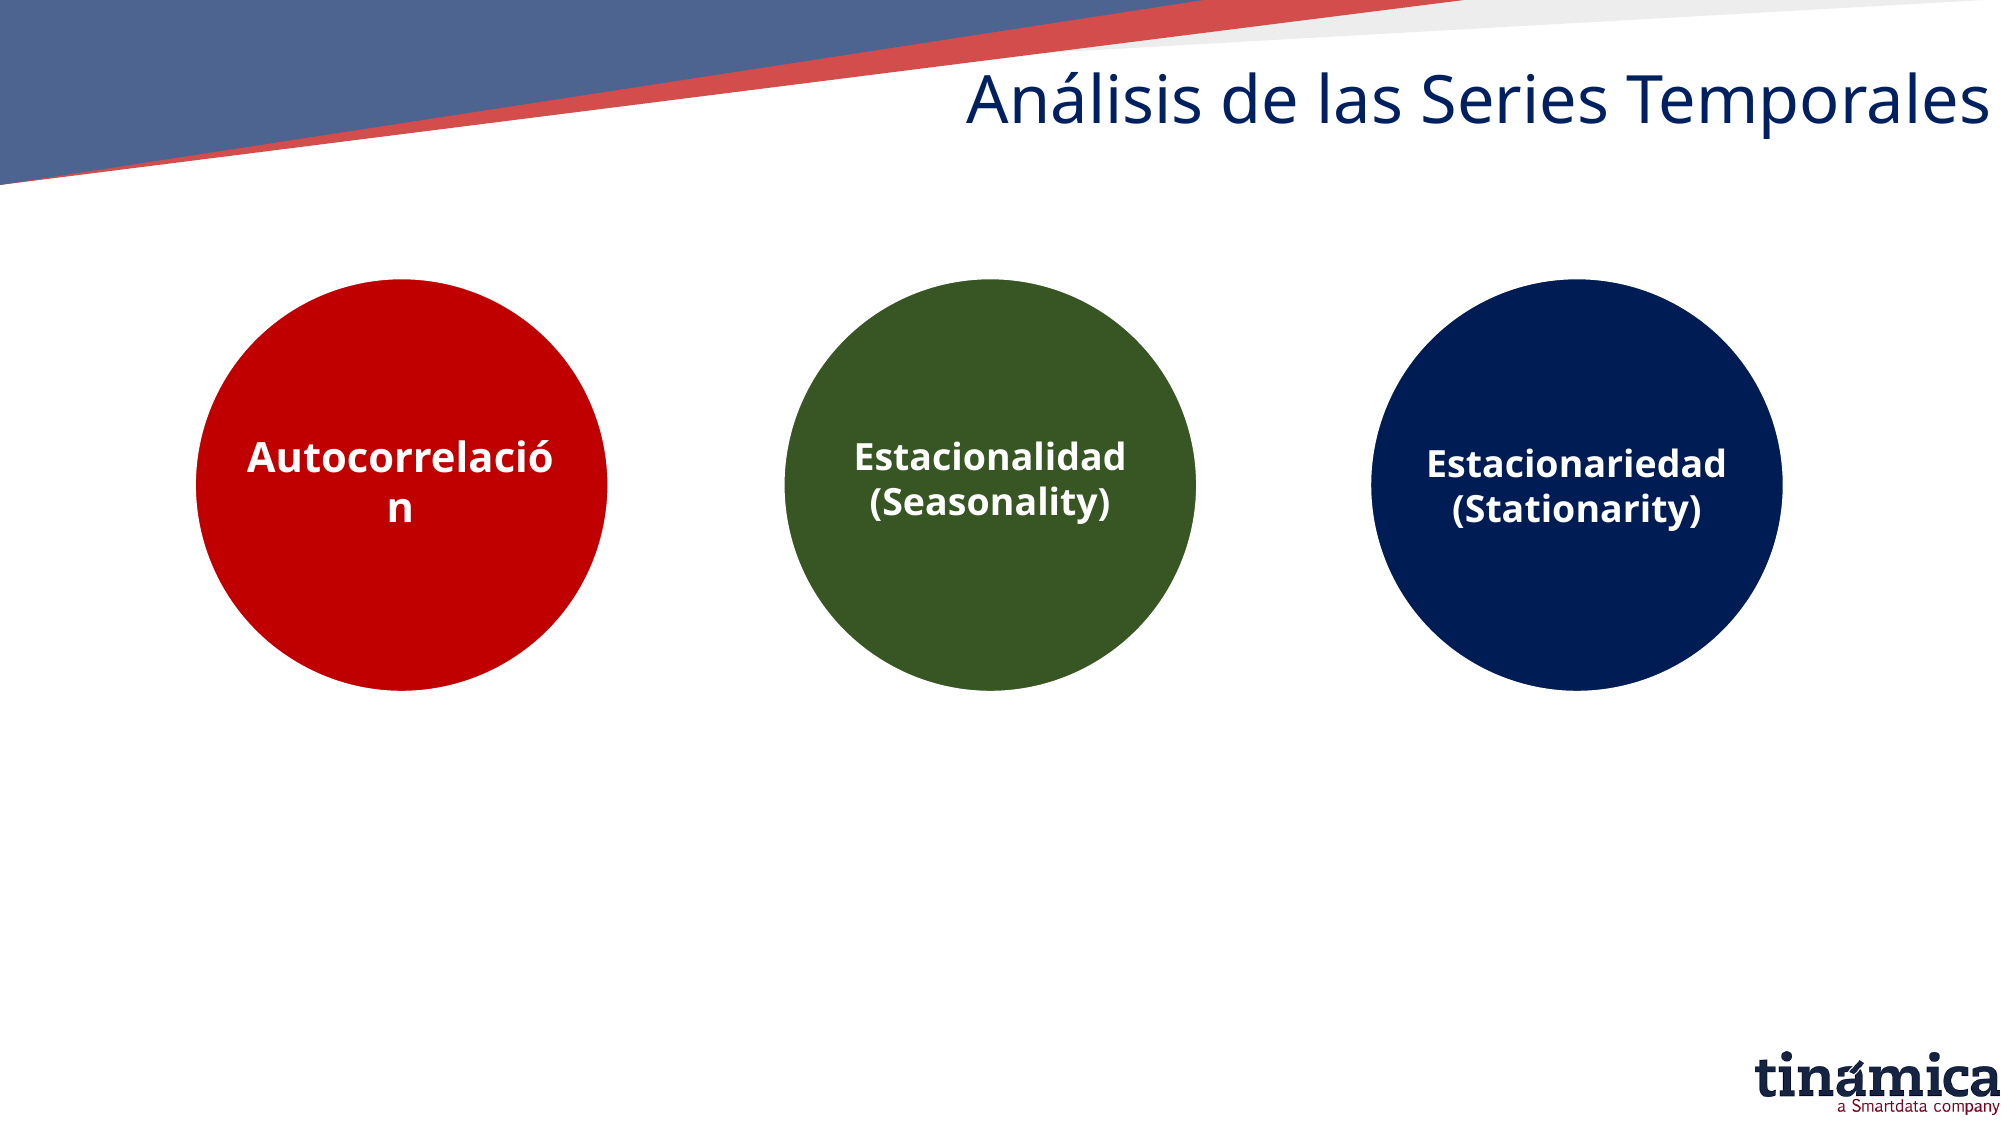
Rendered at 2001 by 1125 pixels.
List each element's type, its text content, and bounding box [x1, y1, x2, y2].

text_box Análisis de las Series Temporales [939, 49, 2000, 145]
picture [1755, 1051, 2000, 1115]
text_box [783, 278, 1198, 692]
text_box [1370, 278, 1784, 692]
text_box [194, 278, 609, 692]
